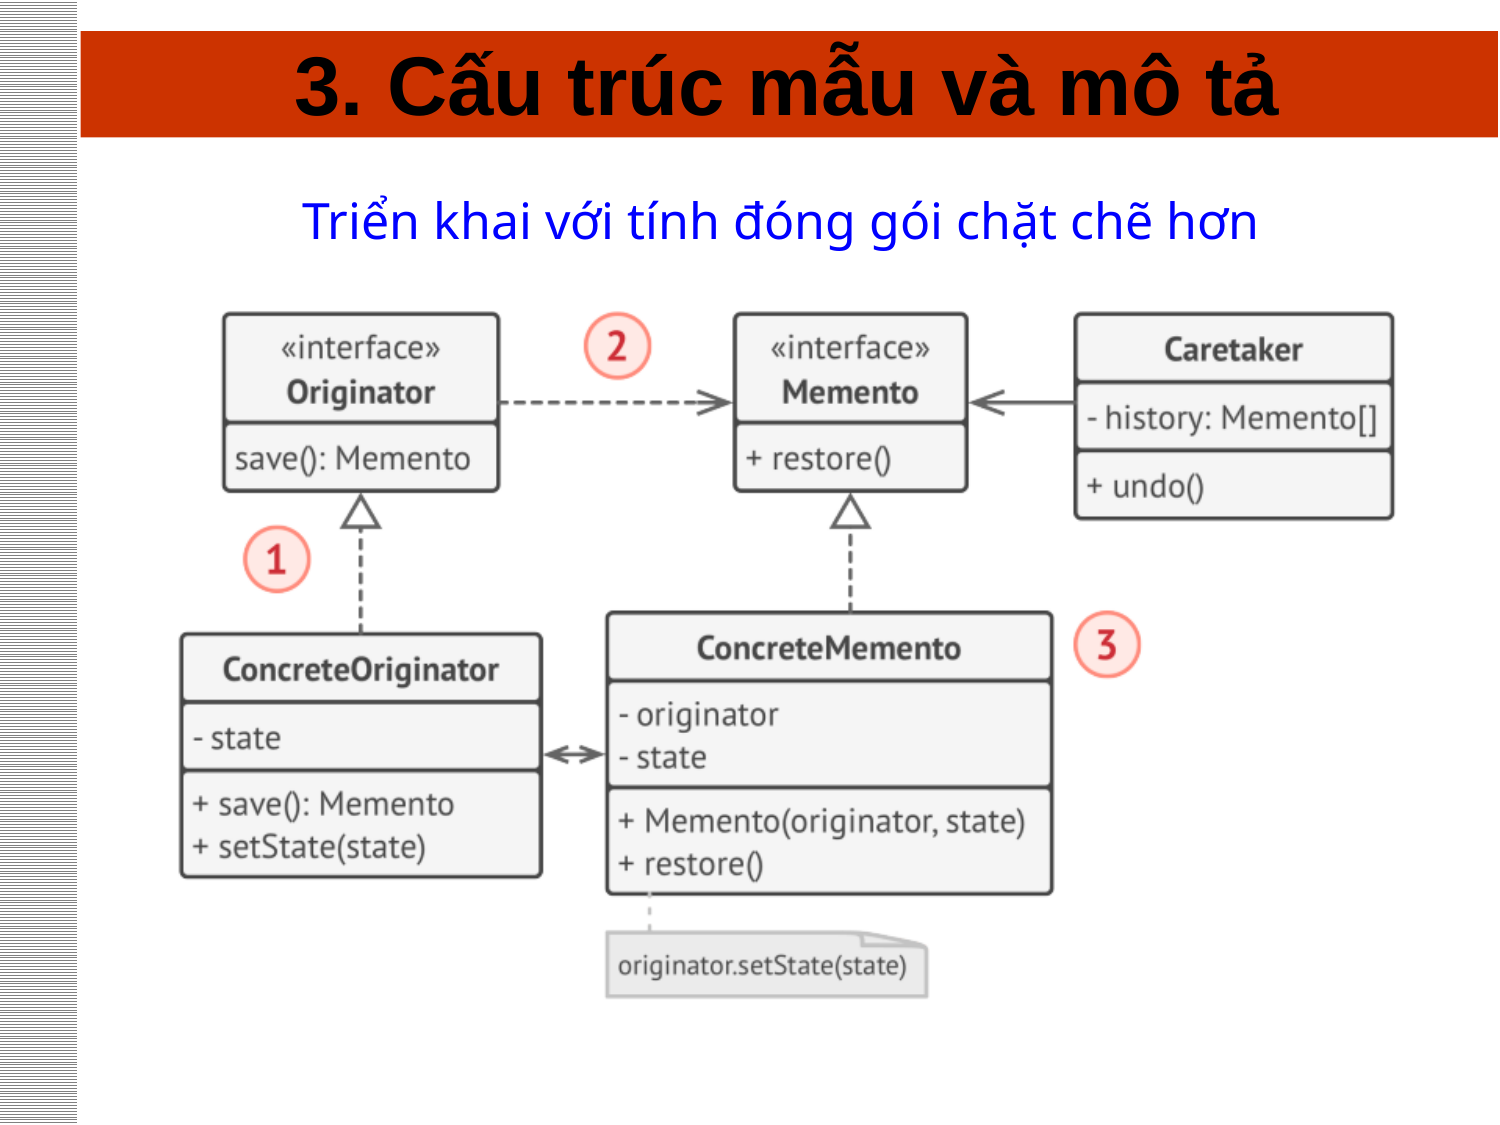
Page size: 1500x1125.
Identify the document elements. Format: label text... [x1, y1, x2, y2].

picture [154, 299, 1421, 1004]
title 3. Cấu trúc mẫu và mô tả [75, 24, 1500, 138]
list Triển khai với tính đóng gói chặt chẽ hơn [87, 182, 1475, 1088]
